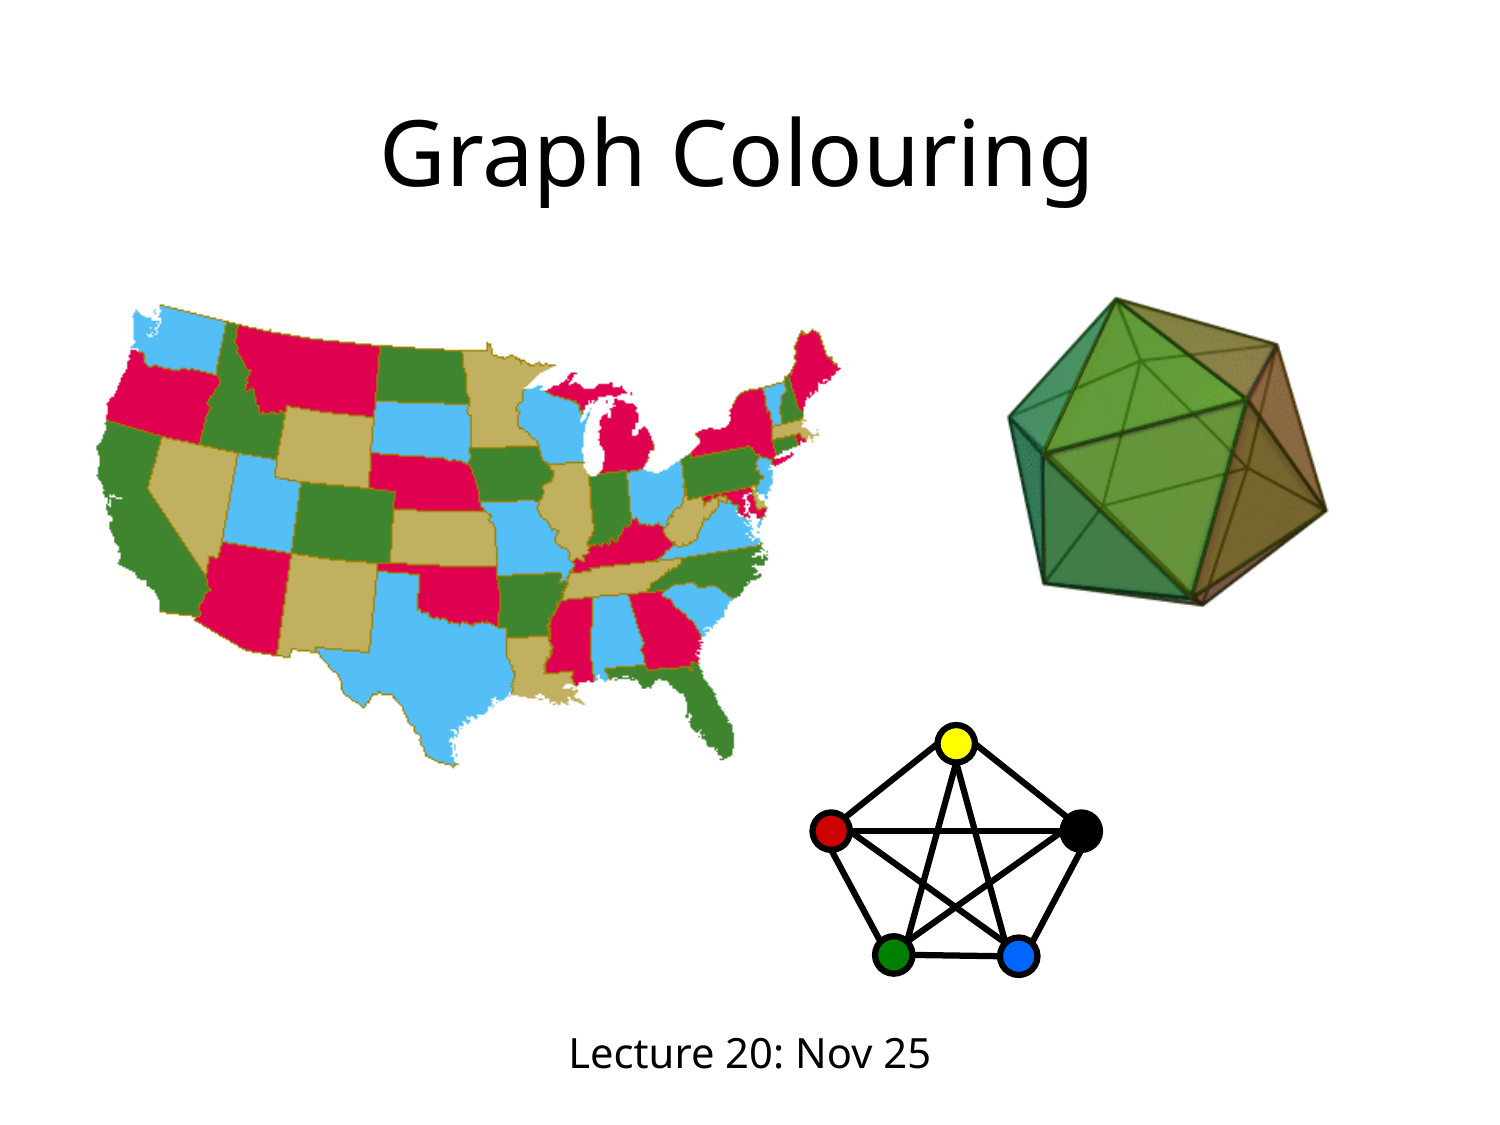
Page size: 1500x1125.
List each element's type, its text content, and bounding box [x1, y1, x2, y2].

title Graph Colouring [37, 75, 1438, 225]
picture [87, 274, 888, 775]
picture [962, 262, 1363, 663]
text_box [812, 724, 1101, 976]
subtitle Lecture 20: Nov 25 [500, 1025, 1000, 1088]
